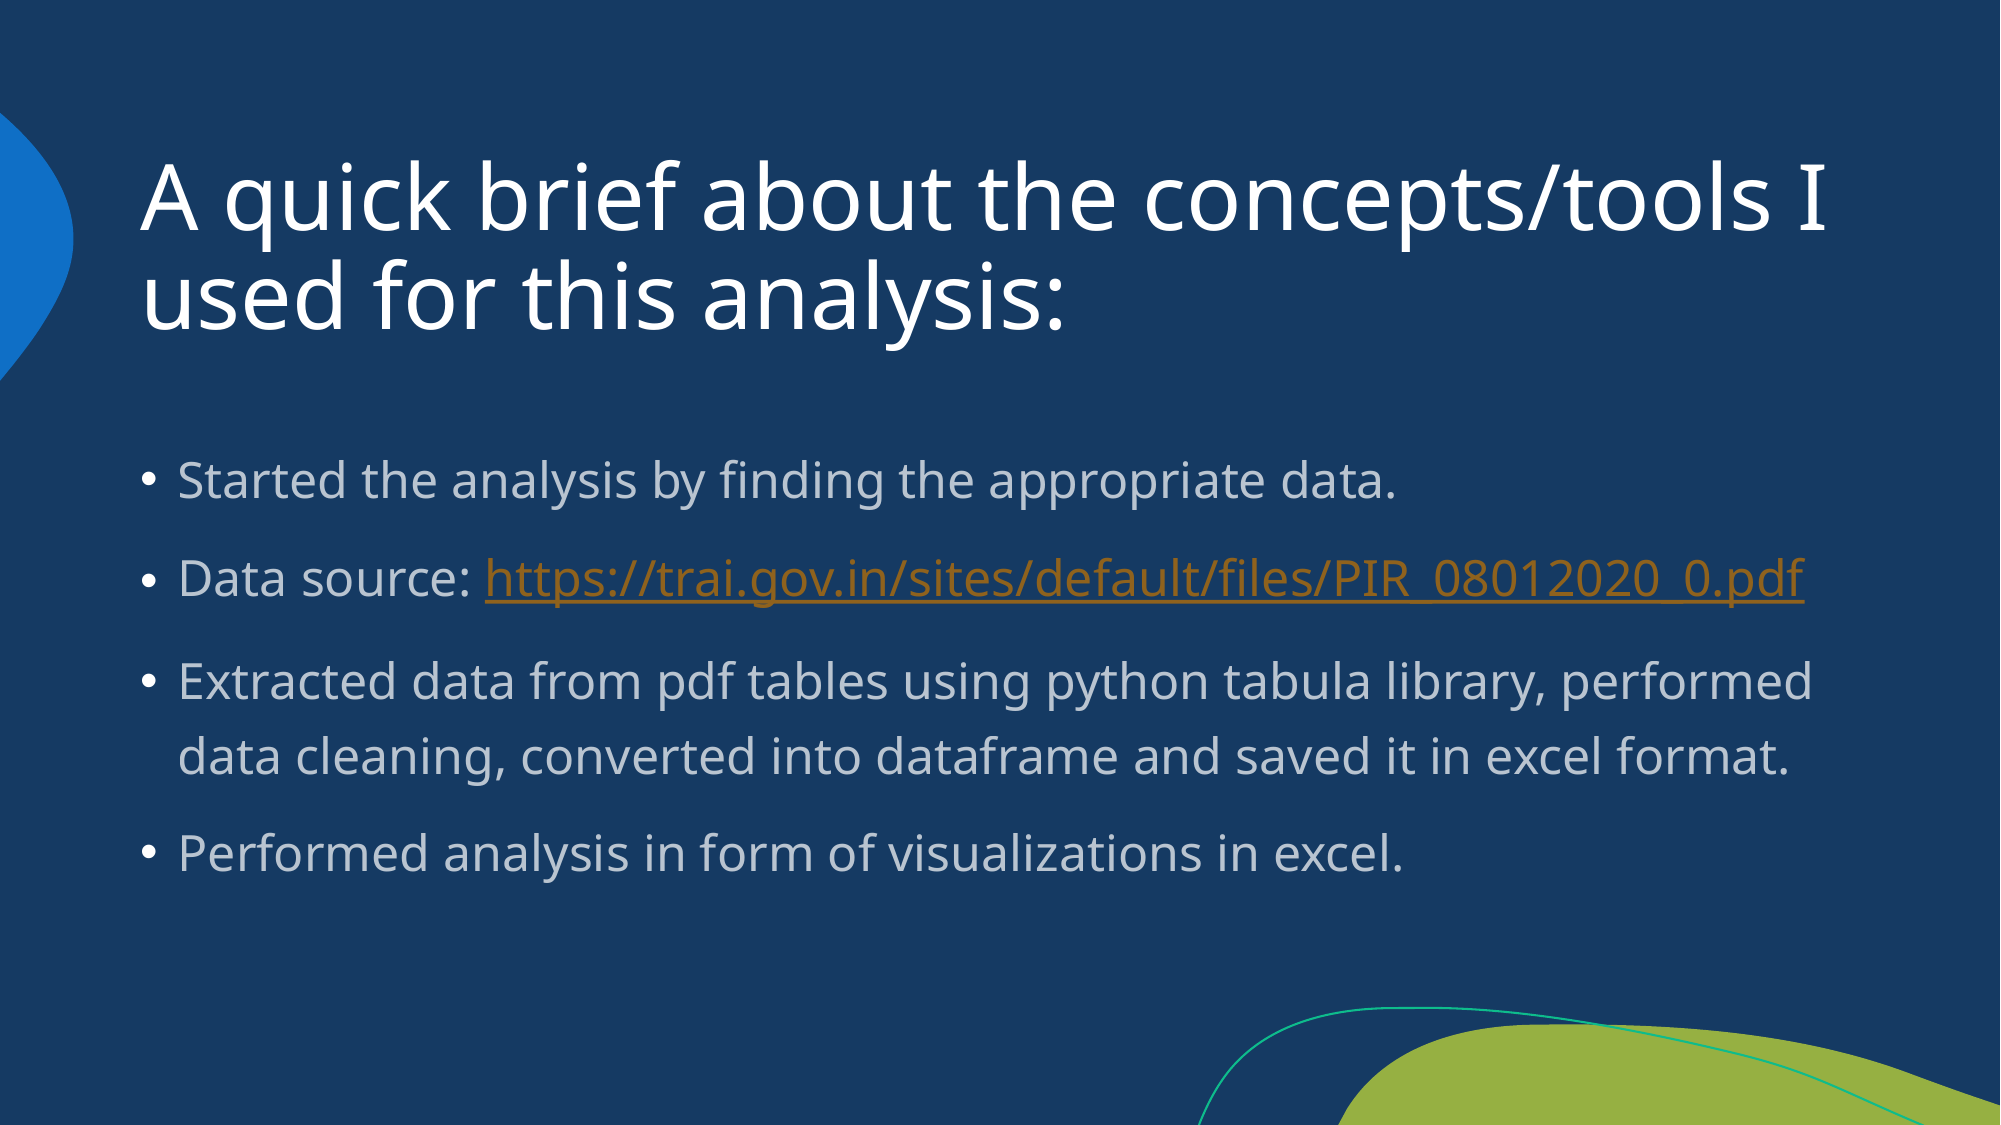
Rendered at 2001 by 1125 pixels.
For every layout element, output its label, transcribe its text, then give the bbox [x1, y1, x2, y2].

title A quick brief about the concepts/tools I used for this analysis: [125, 125, 1875, 375]
list Started the analysis by finding the appropriate data. Data source: https://trai.gov.in/sites/default/files/PIR_08012020_0.pdf Extracted data from pdf tables using python tabula library, performed data cleaning, converted into dataframe and saved it in excel format. Performed analysis in form of visualizations in excel. [125, 425, 1875, 1027]
